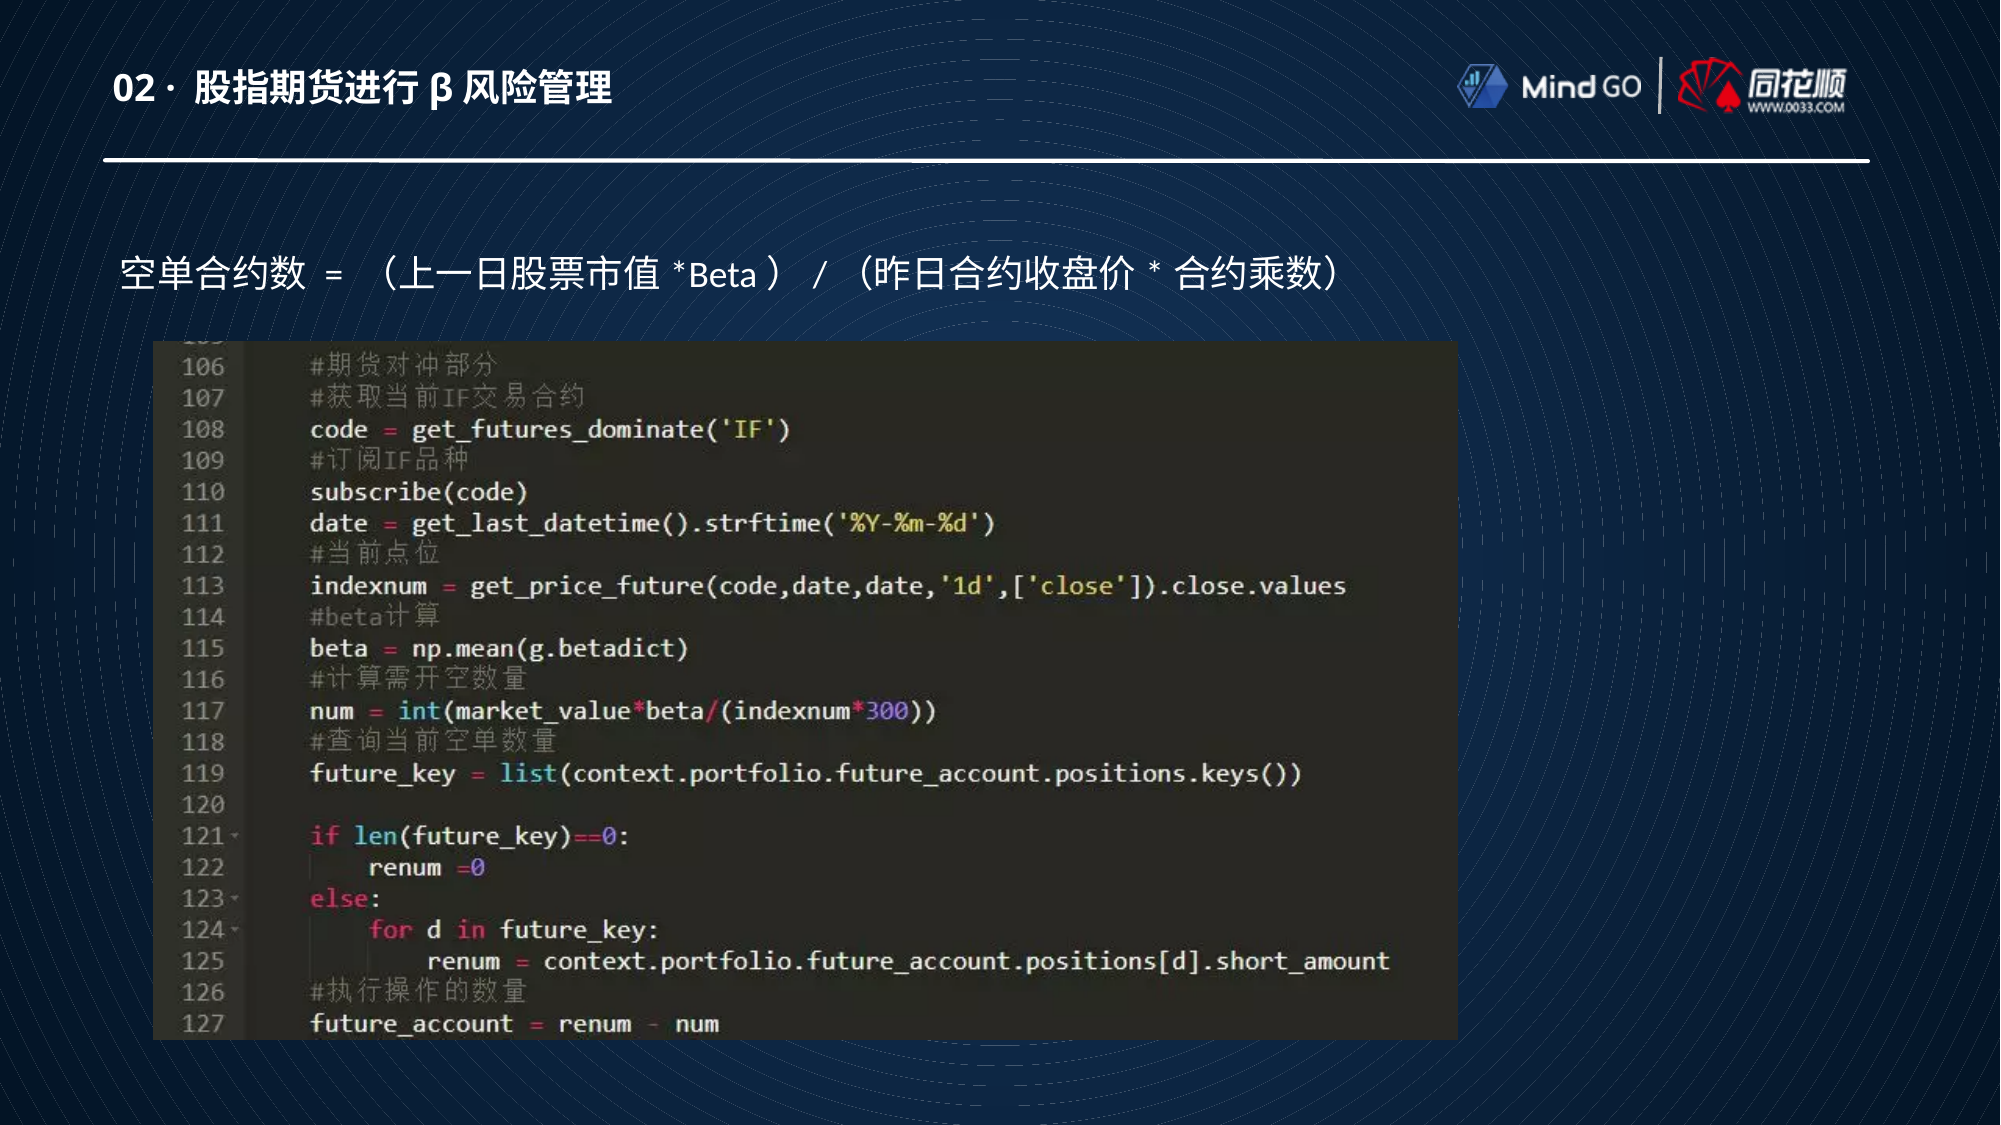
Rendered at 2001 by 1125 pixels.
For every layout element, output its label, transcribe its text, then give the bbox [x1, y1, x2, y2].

text_box 空单合约数 = （上一日股票市值*Beta）/（昨日合约收盘价*合约乘数） [104, 197, 1868, 303]
picture [1457, 64, 1641, 108]
text_box 02 · 股指期货进行β风险管理 [97, 56, 628, 117]
picture [153, 341, 1458, 1041]
picture [1678, 56, 1849, 115]
